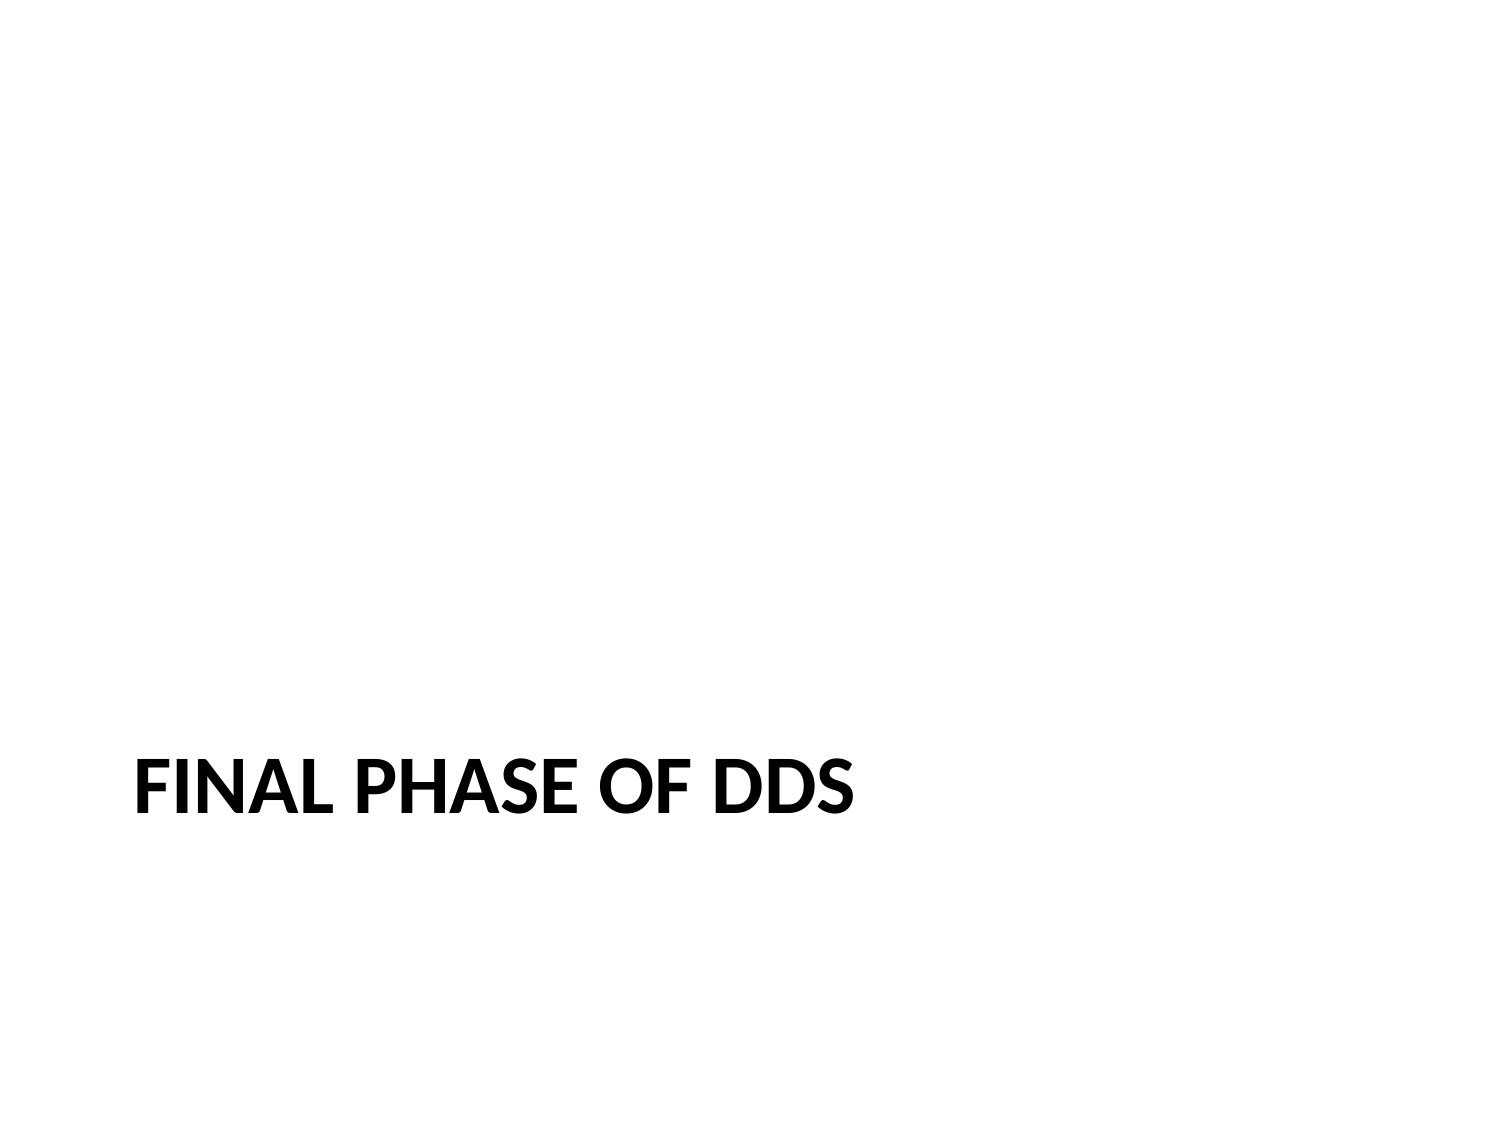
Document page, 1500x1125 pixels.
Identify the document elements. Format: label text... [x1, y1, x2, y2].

title Final Phase of DDS [118, 722, 1394, 947]
